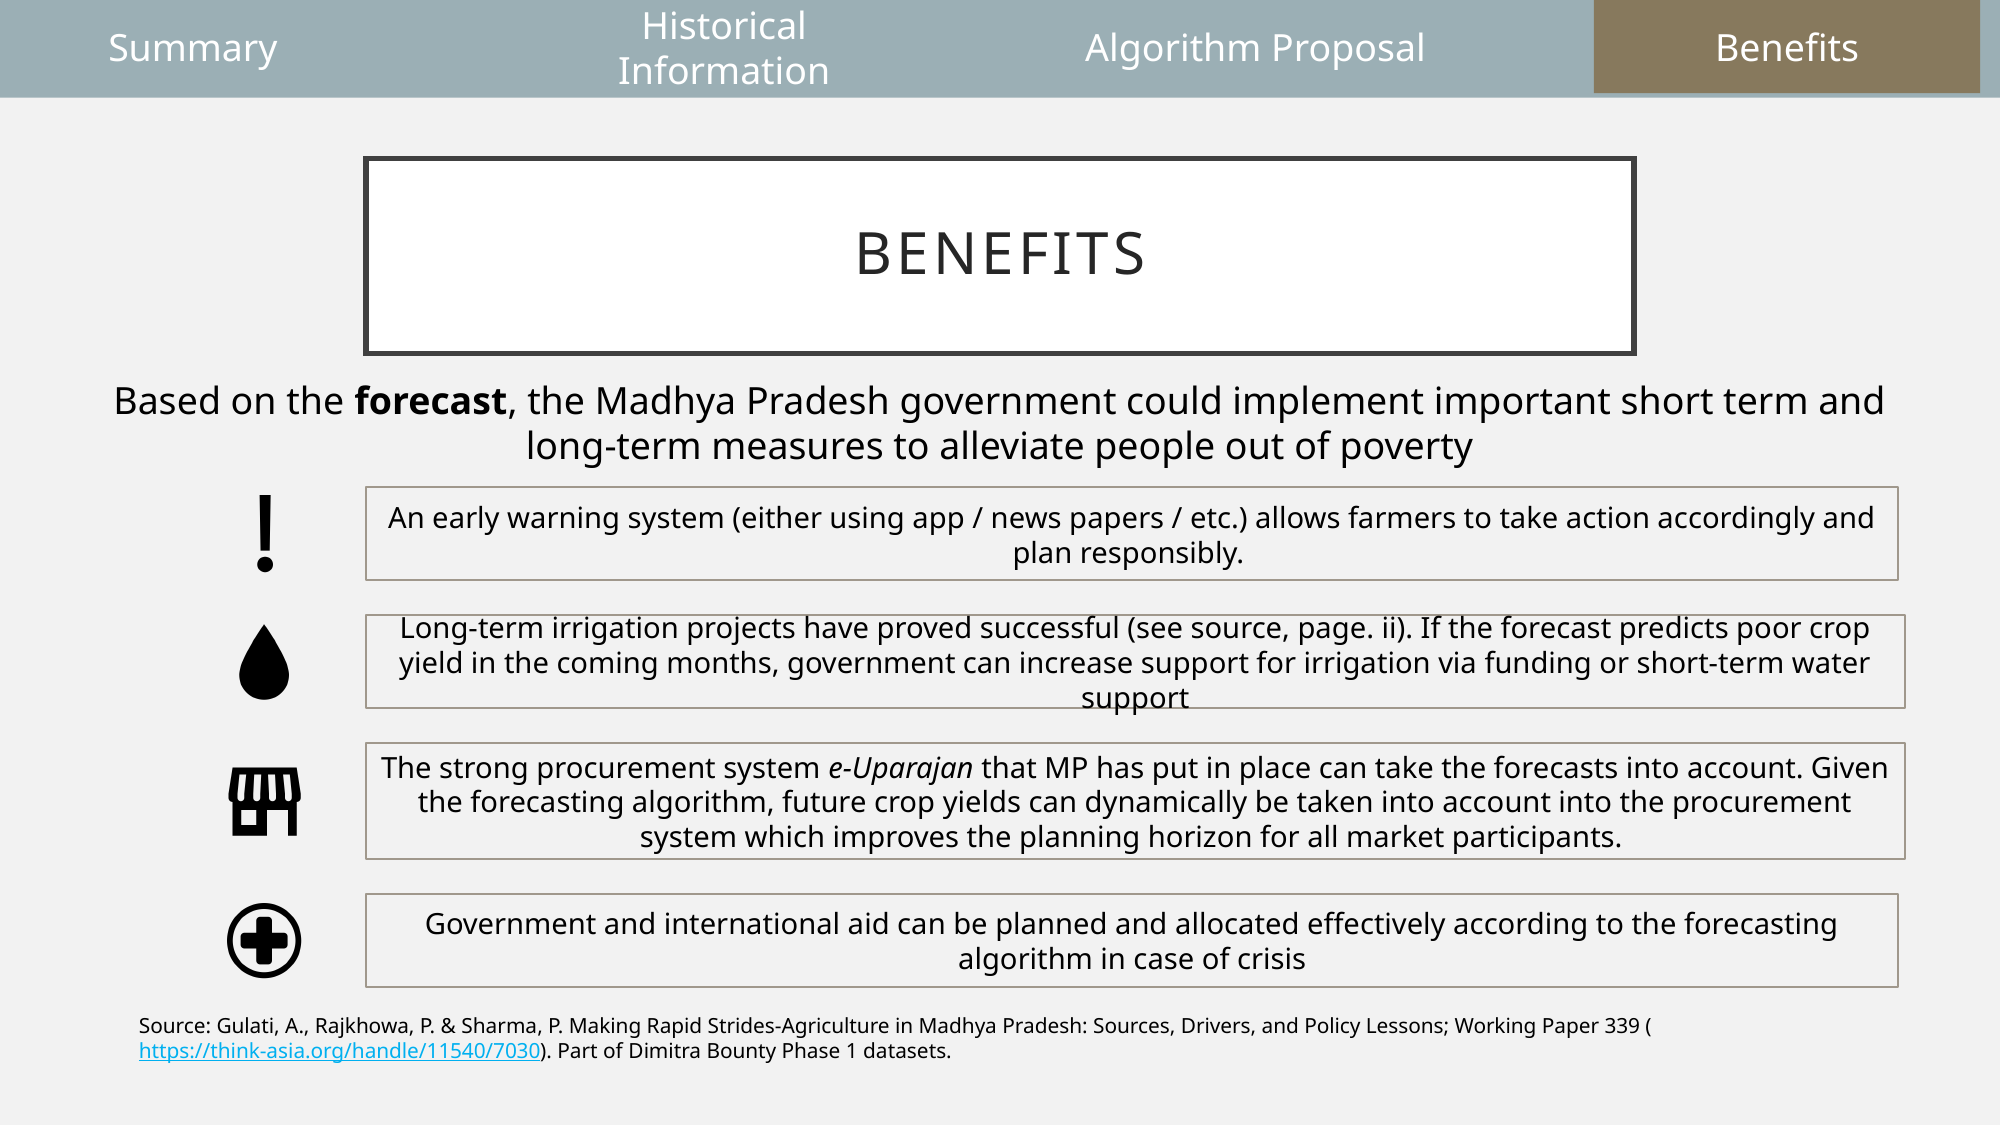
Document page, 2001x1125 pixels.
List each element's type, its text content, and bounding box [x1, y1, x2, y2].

text_box Benefits [1593, 0, 1981, 94]
text_box Summary [0, 0, 387, 94]
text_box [217, 743, 1905, 860]
text_box Algorithm Proposal [1062, 0, 1450, 94]
text_box Source: Gulati, A., Rajkhowa, P. & Sharma, P. Making Rapid Strides-Agriculture in Madhya Pradesh: Sources, Drivers, and Policy Lessons; Working Paper 339 (https://think-asia.org/handle/11540/7030). Part of Dimitra Bounty Phase 1 datasets. [123, 996, 1932, 1082]
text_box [217, 893, 1899, 988]
text_box Historical Information [530, 0, 918, 94]
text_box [217, 615, 1905, 709]
title Benefits [363, 156, 1637, 356]
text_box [218, 486, 1899, 581]
text_box Based on the forecast, the Madhya Pradesh government could implement important short term and long-term measures to alleviate people out of poverty [94, 375, 1906, 470]
